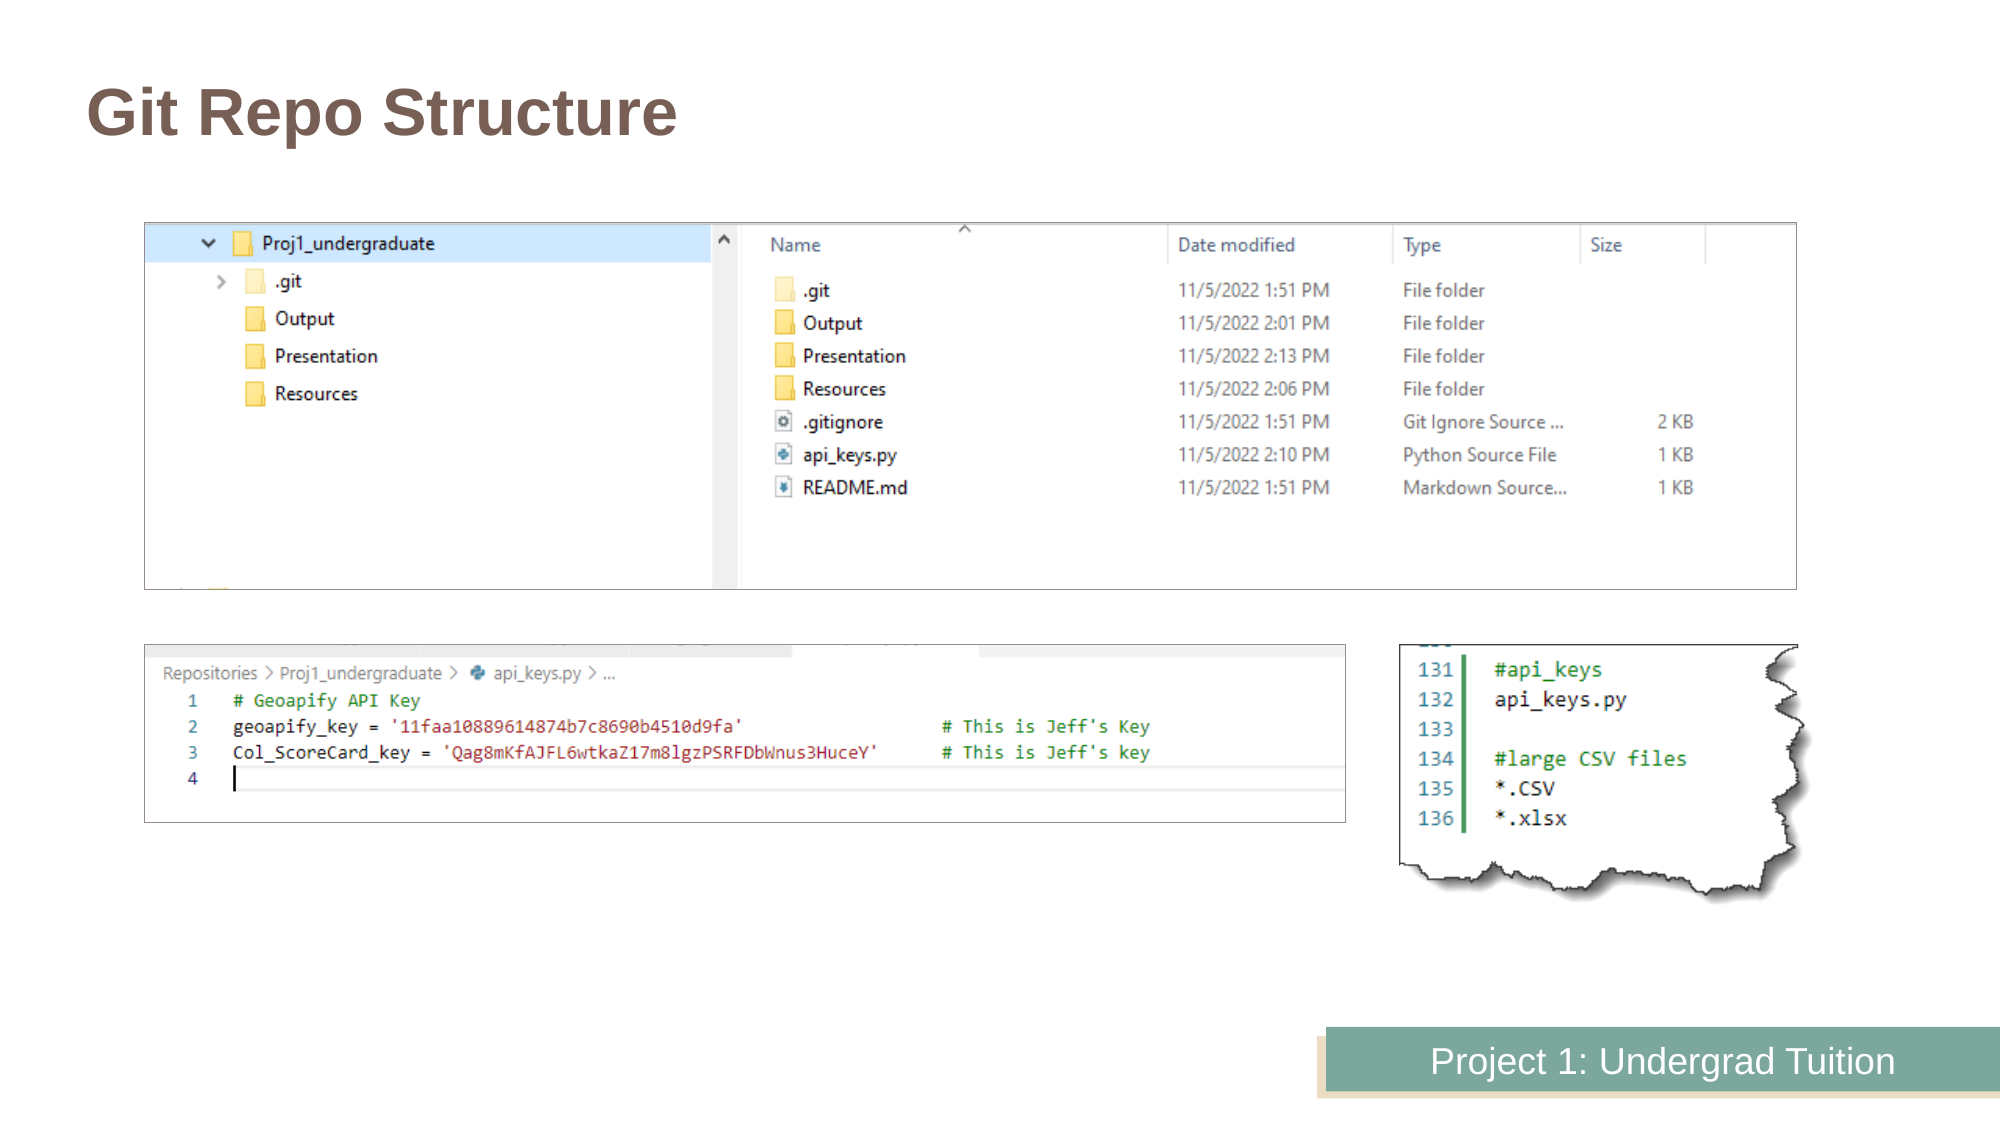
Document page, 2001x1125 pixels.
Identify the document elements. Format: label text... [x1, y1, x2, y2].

picture [1399, 643, 1838, 935]
picture [143, 222, 1798, 591]
picture [143, 643, 1346, 823]
title Git Repo Structure [86, 31, 1914, 197]
